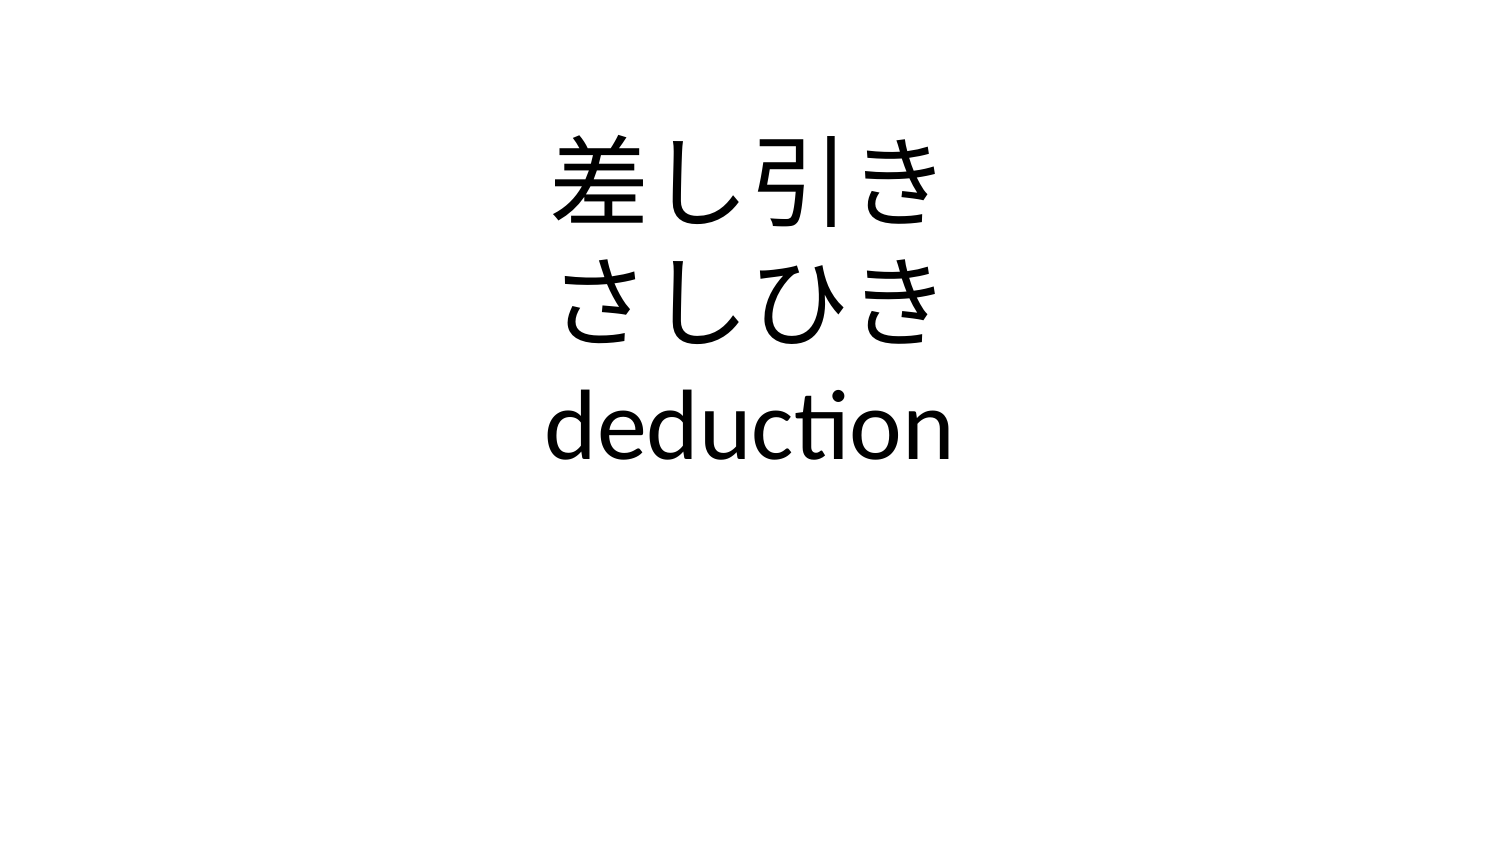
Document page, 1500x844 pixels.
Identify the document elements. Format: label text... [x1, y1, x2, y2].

text_box 差し引き さしひき deduction [0, 149, 1500, 450]
